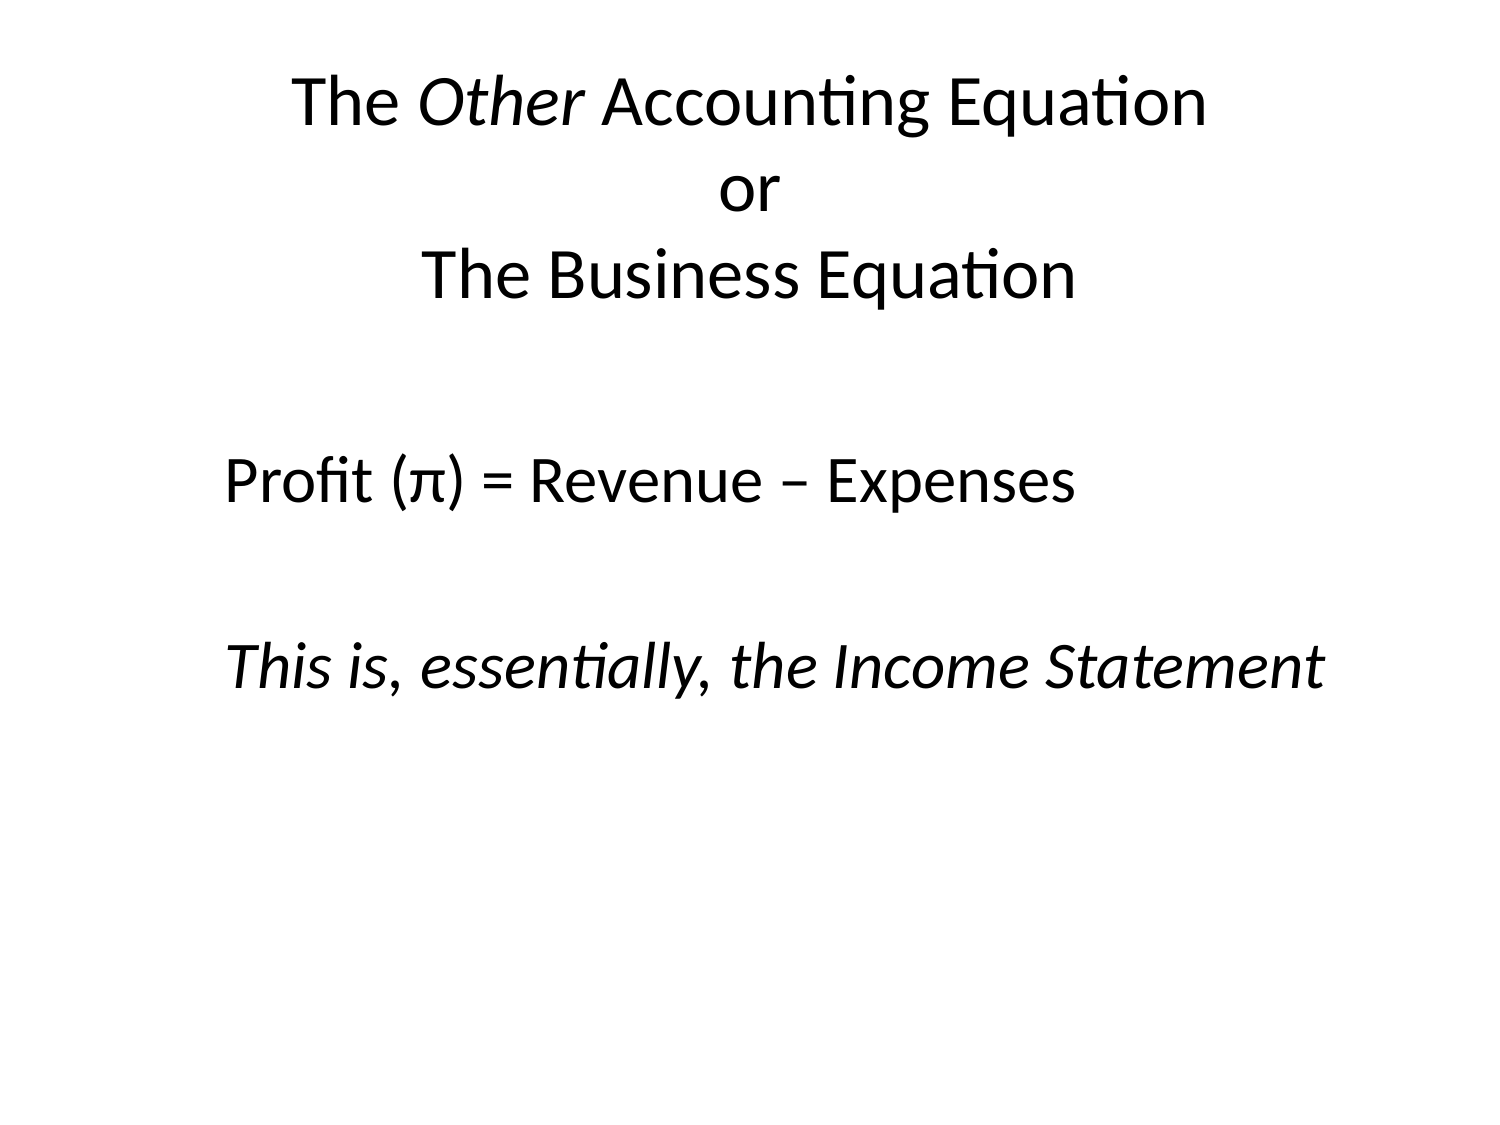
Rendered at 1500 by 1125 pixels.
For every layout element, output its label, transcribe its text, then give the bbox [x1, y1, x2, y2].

list Profit (π) = Revenue – Expenses This is, essentially, the Income Statement [209, 334, 1382, 724]
title The Other Accounting Equation or The Business Equation [75, 45, 1425, 321]
